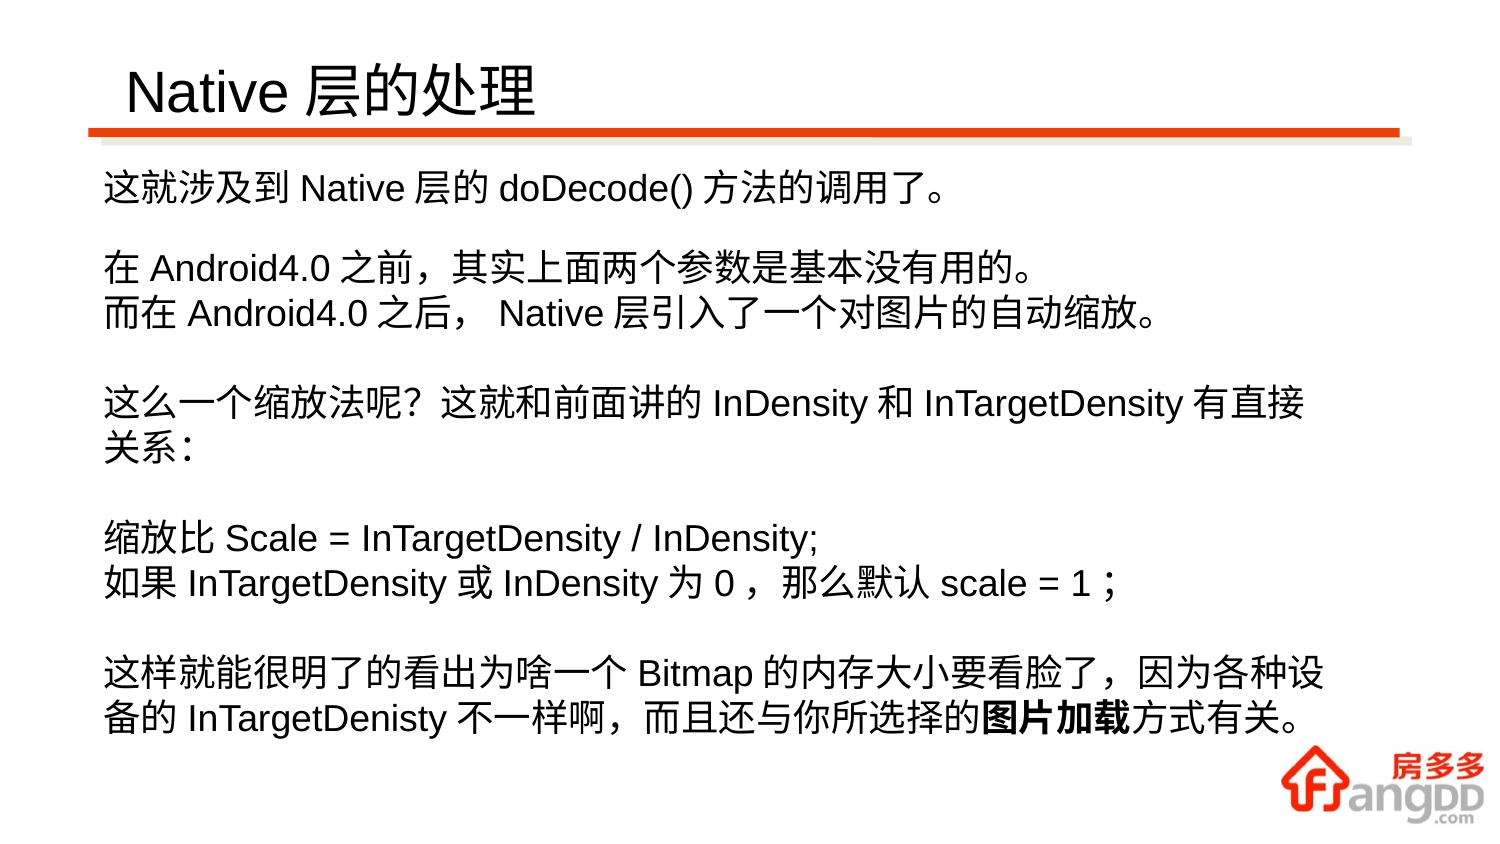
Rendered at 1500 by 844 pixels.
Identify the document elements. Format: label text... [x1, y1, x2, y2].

text_box 这就涉及到Native层的doDecode()方法的调用了。 在Android4.0之前，其实上面两个参数是基本没有用的。 而在Android4.0之后，Native层引入了一个对图片的自动缩放。 这么一个缩放法呢？这就和前面讲的InDensity和InTargetDensity有直接关系： 缩放比Scale = InTargetDensity / InDensity; 如果InTargetDensity或InDensity为0，那么默认scale = 1； 这样就能很明了的看出为啥一个Bitmap的内存大小要看脸了，因为各种设备的InTargetDenisty不一样啊，而且还与你所选择的图片加载方式有关。 [88, 156, 1341, 747]
picture [1281, 745, 1484, 841]
text_box Native层的处理 [110, 46, 968, 132]
